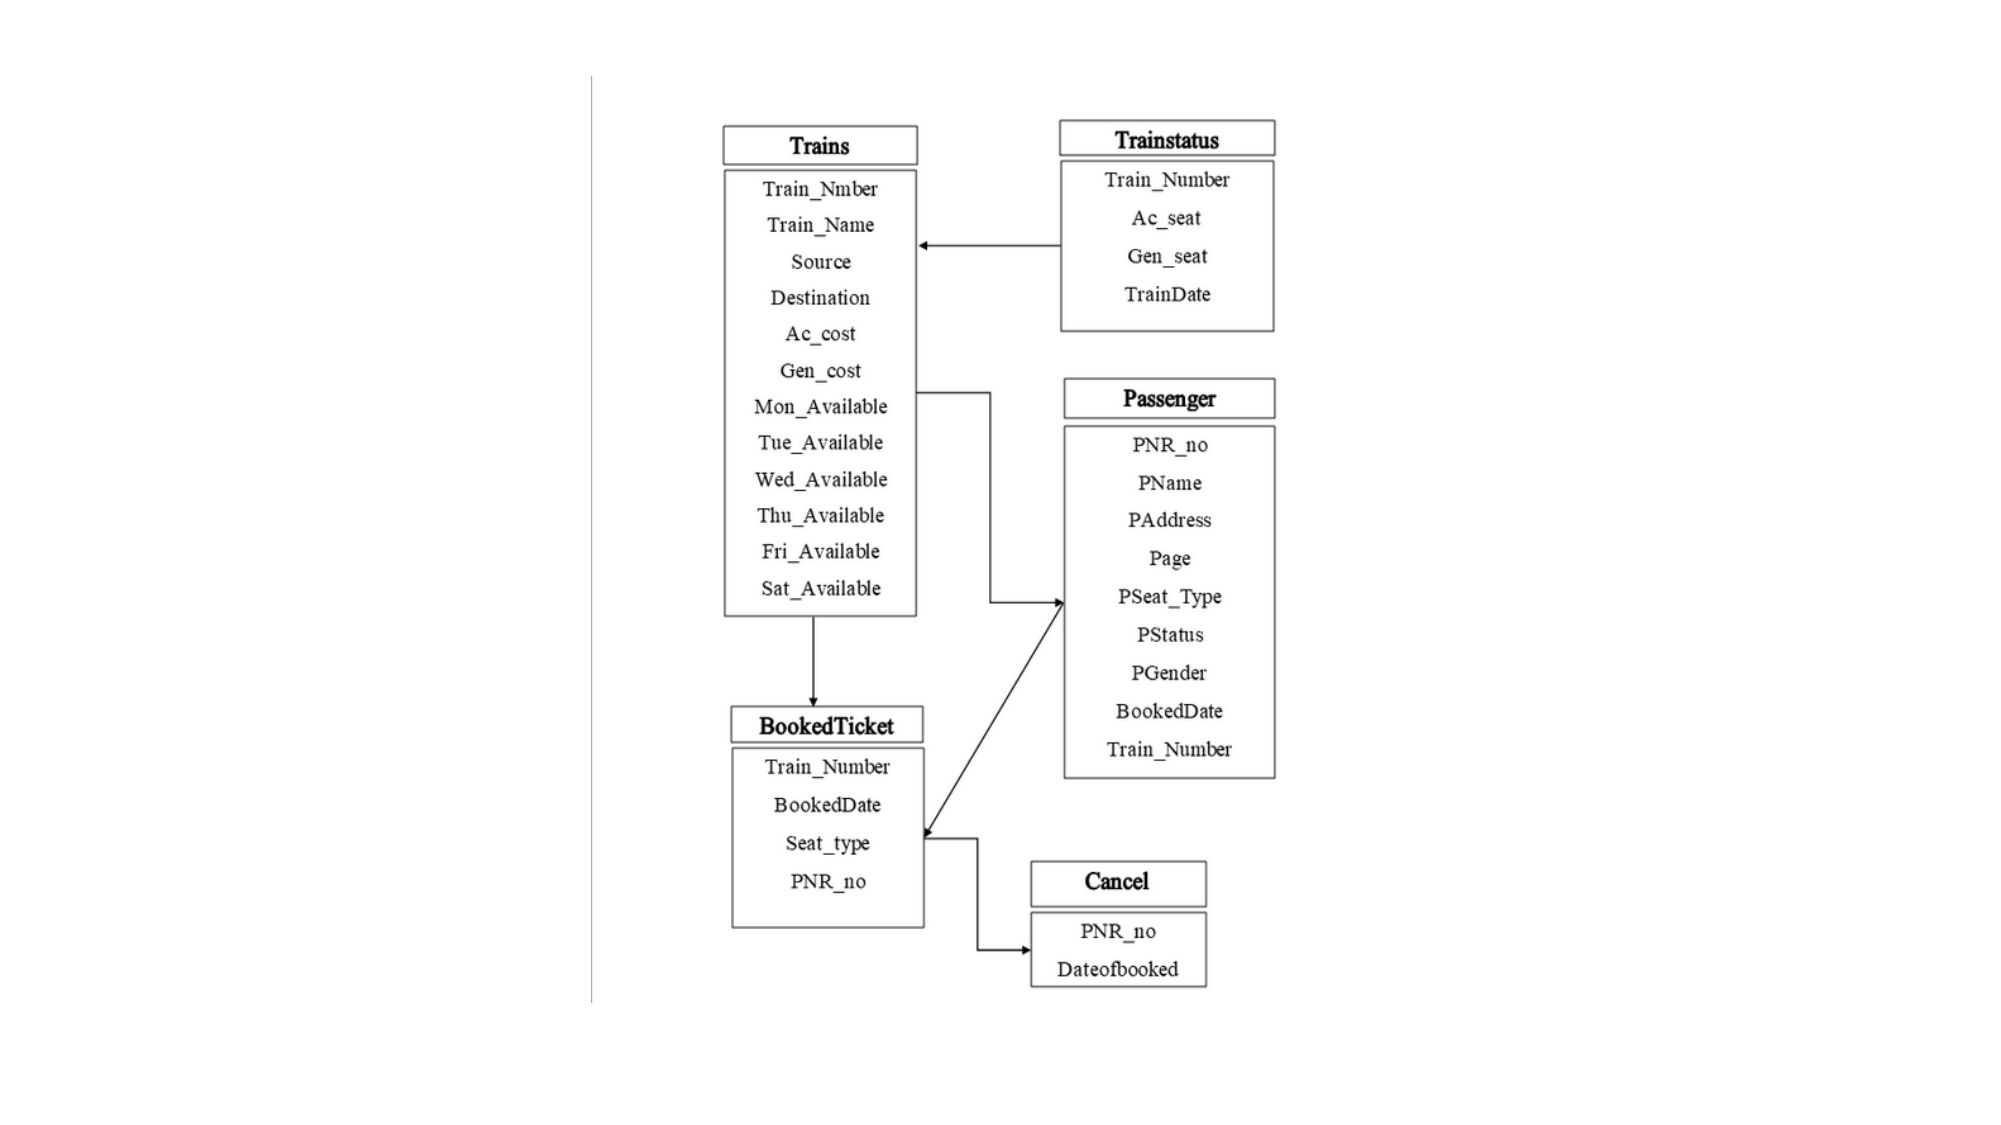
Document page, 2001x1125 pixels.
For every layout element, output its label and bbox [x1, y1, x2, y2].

picture [591, 76, 1466, 1003]
